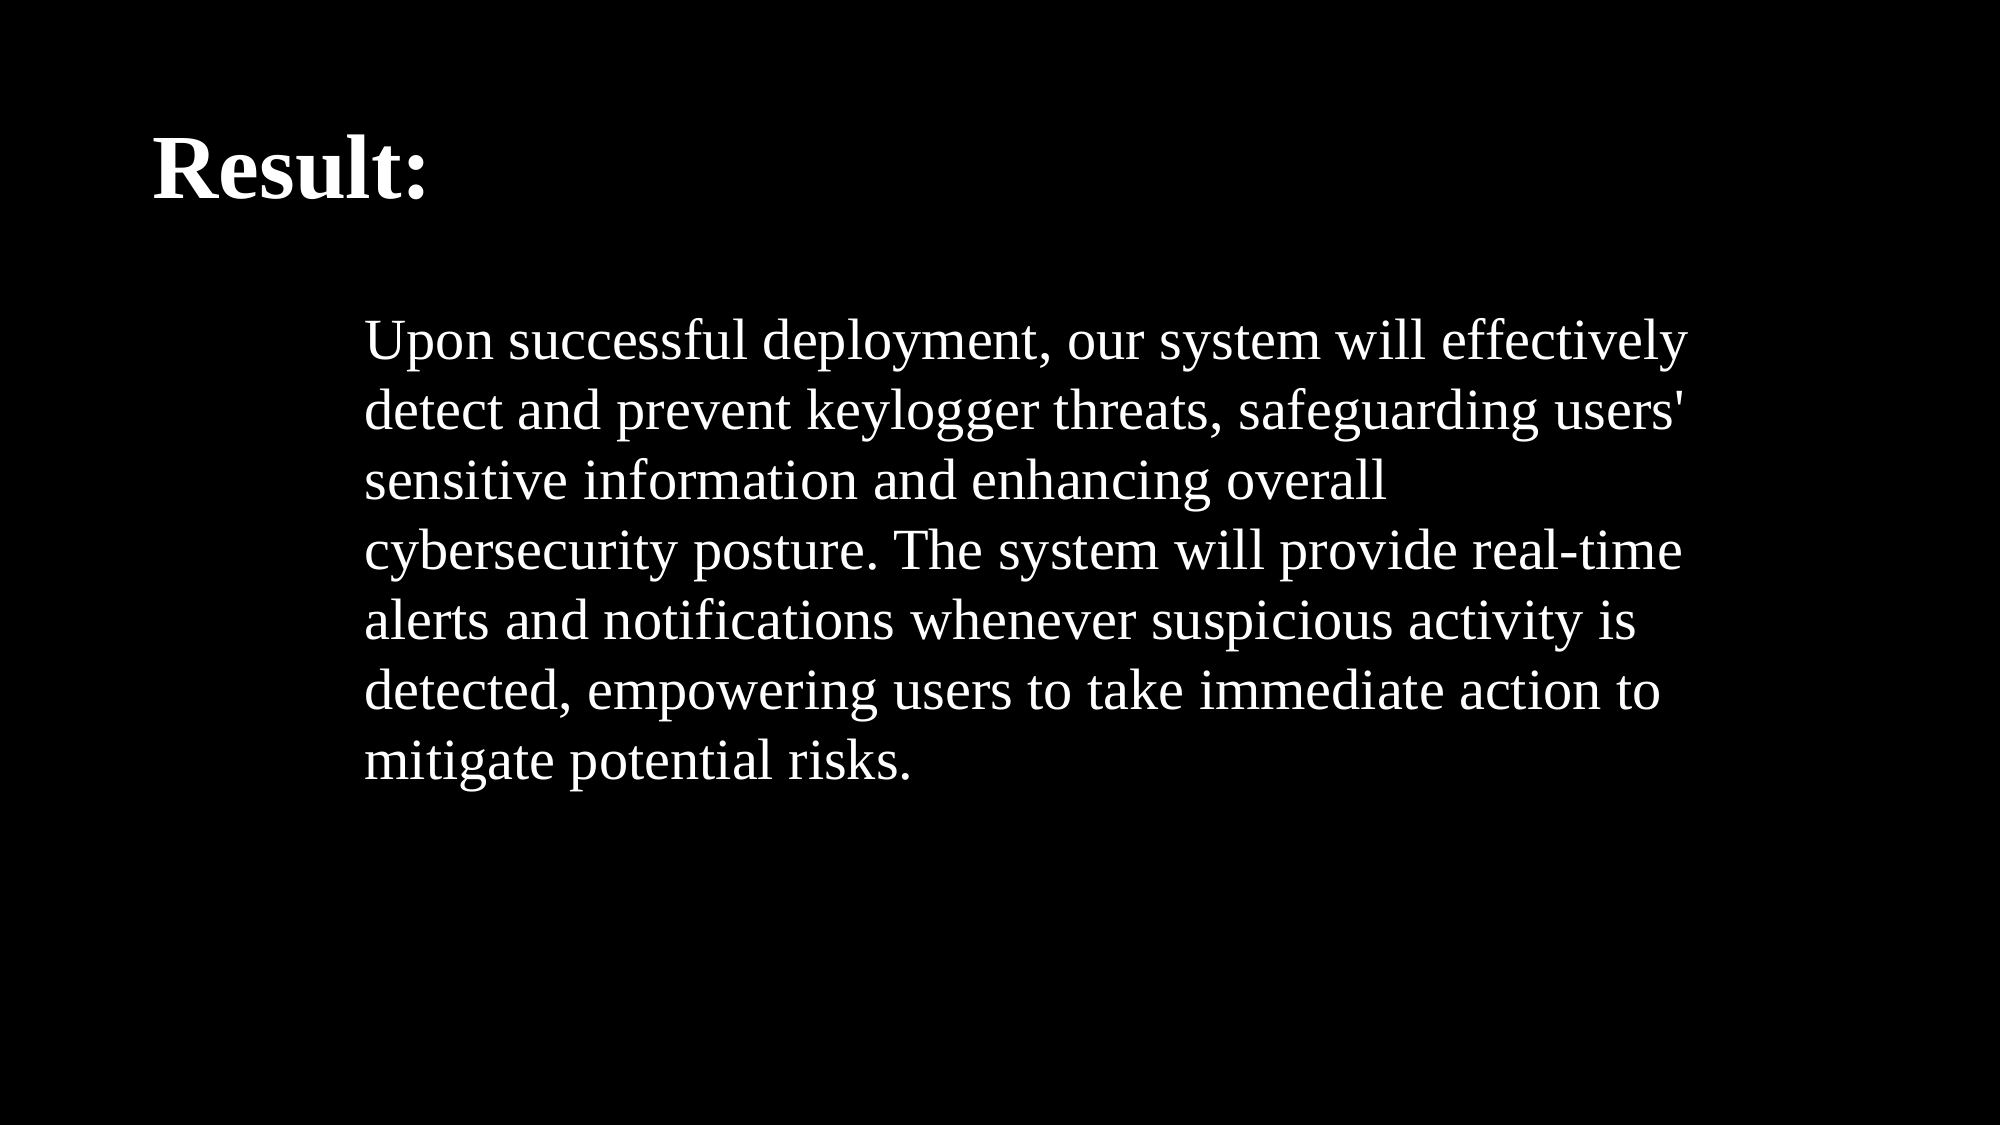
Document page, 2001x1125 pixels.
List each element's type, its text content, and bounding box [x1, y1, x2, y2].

text_box Upon successful deployment, our system will effectively detect and prevent keylogger threats, safeguarding users' sensitive information and enhancing overall cybersecurity posture. The system will provide real-time alerts and notifications whenever suspicious activity is detected, empowering users to take immediate action to mitigate potential risks. [349, 294, 1713, 799]
title Result: [137, 59, 1863, 278]
